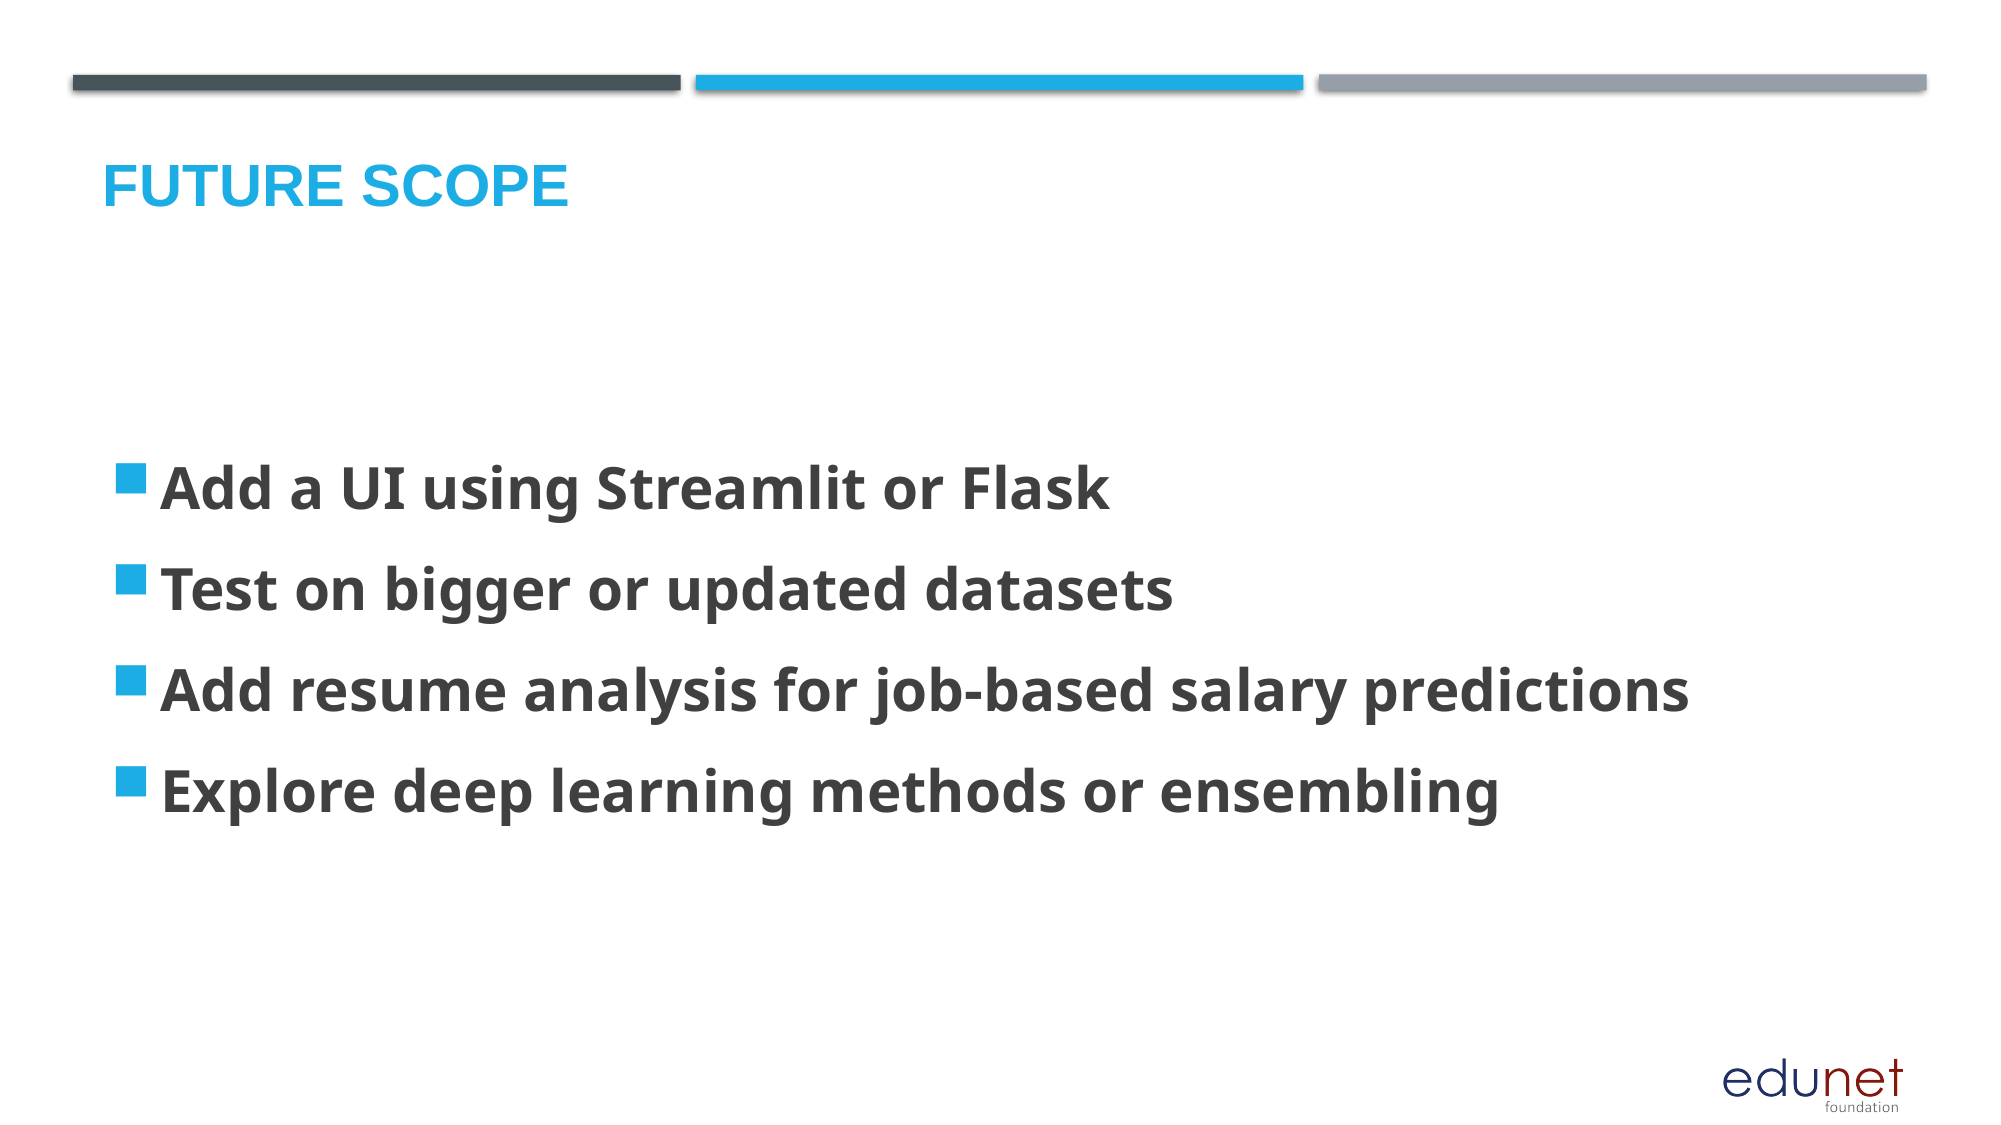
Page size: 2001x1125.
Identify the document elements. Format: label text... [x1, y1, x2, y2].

text_box Future scope [87, 138, 1898, 226]
list Add a UI using Streamlit or Flask Test on bigger or updated datasets Add resume analysis for job-based salary predictions Explore deep learning methods or ensembling [95, 213, 1905, 981]
picture [1719, 1056, 1905, 1116]
